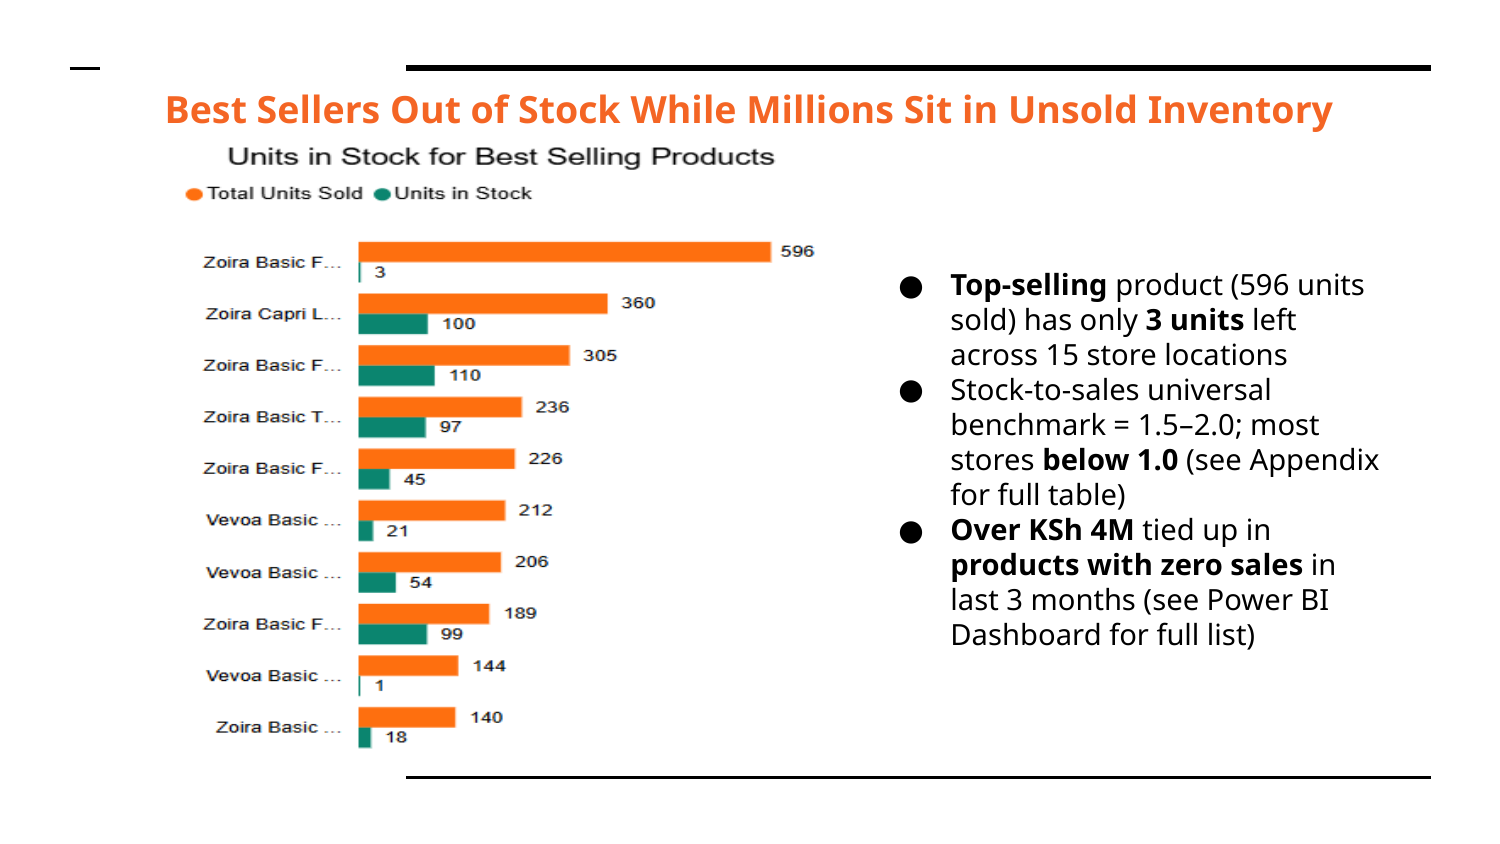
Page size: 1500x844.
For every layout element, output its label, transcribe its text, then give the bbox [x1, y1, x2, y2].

title Best Sellers Out of Stock While Millions Sit in Unsold Inventory [68, 71, 1431, 145]
list Top-selling product (596 units sold) has only 3 units left across 15 store locations Stock-to-sales universal benchmark = 1.5–2.0; most stores below 1.0 (see Appendix for full table) Over KSh 4M tied up in products with zero sales in last 3 months (see Power BI Dashboard for full list) [860, 251, 1396, 665]
picture [181, 144, 818, 772]
